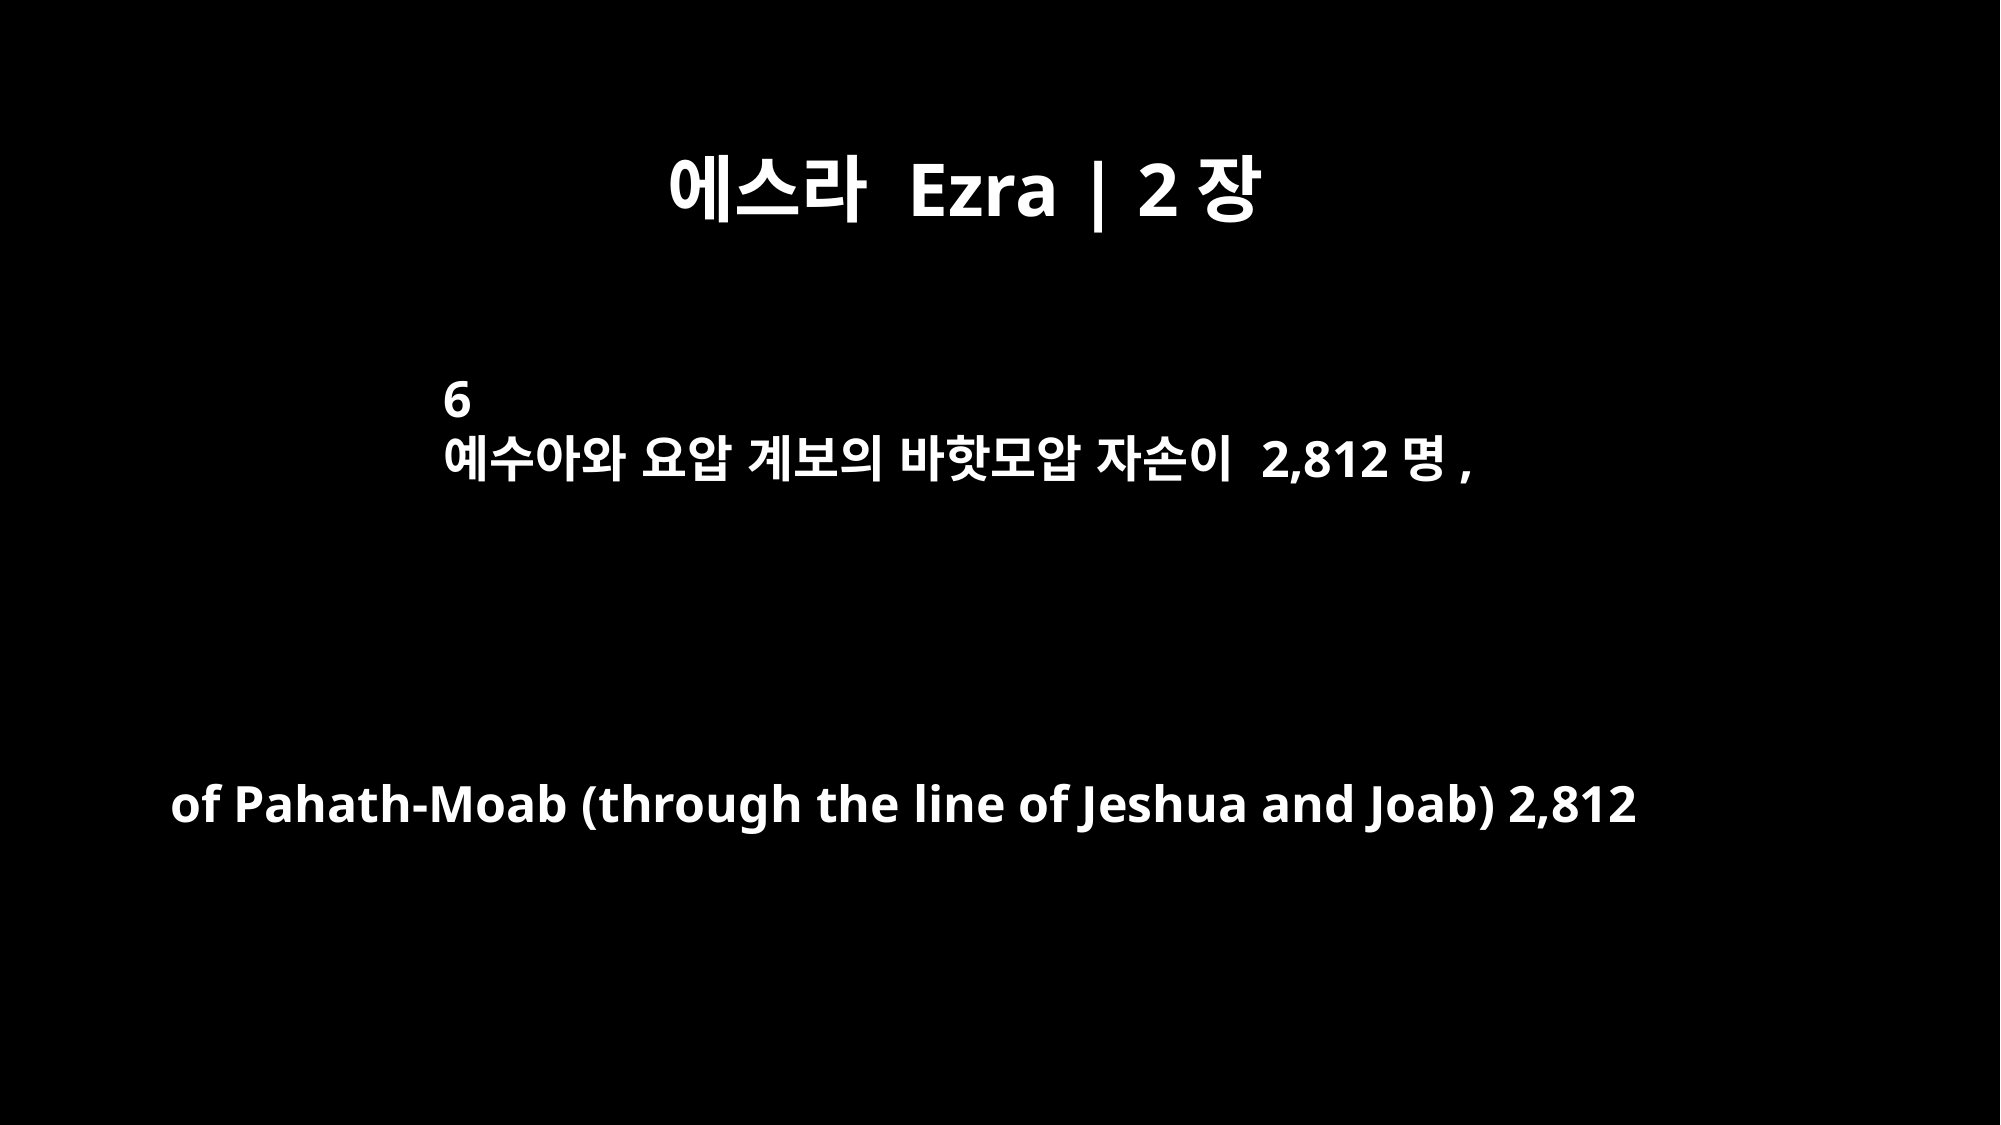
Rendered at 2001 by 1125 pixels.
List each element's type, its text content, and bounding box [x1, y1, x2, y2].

text_box 에스라 Ezra | 2장 [652, 136, 1280, 239]
text_box of Pahath-Moab (through the line of Jeshua and Joab) 2,812 [155, 764, 1653, 840]
text_box 6 예수아와 요압 계보의 바핫모압 자손이 2,812명, [428, 359, 1489, 495]
